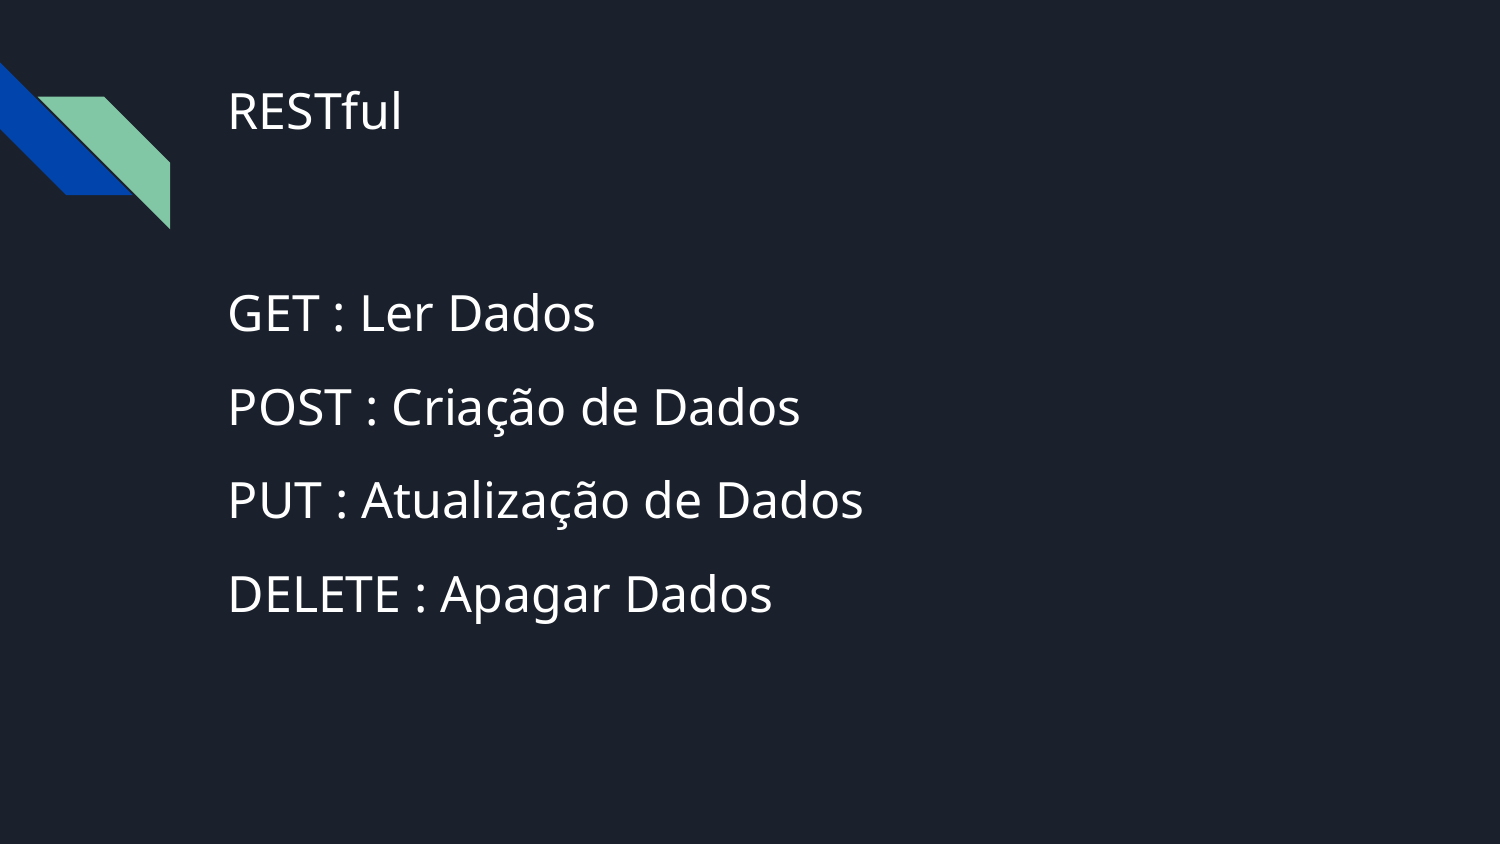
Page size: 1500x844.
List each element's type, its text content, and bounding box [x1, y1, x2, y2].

list GET : Ler Dados POST : Criação de Dados PUT : Atualização de Dados DELETE : Apagar Dados [212, 257, 1368, 735]
title RESTful [212, 64, 1368, 215]
